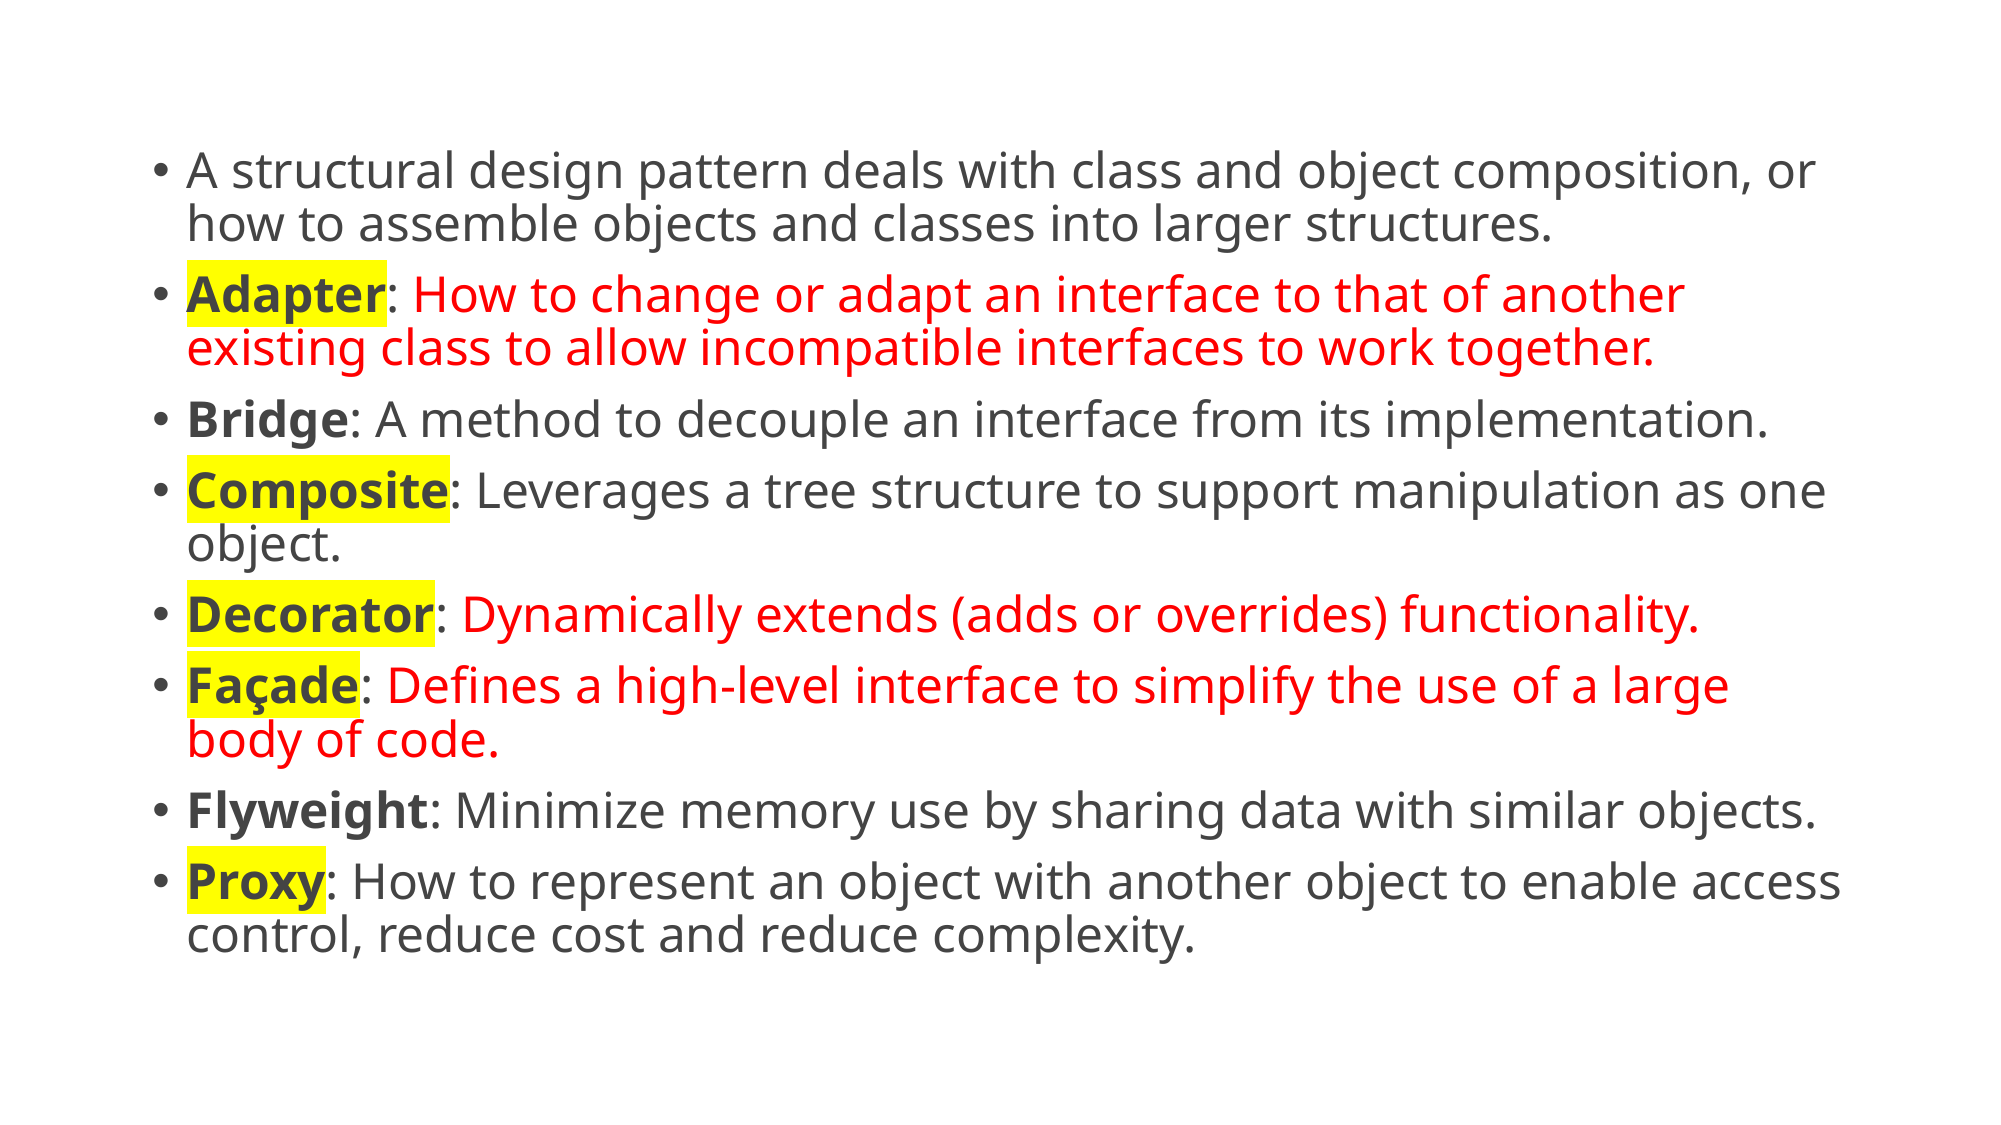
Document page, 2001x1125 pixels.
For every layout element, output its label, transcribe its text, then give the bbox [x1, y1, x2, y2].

list A structural design pattern deals with class and object composition, or how to assemble objects and classes into larger structures. Adapter: How to change or adapt an interface to that of another existing class to allow incompatible interfaces to work together. Bridge: A method to decouple an interface from its implementation. Composite: Leverages a tree structure to support manipulation as one object. Decorator: Dynamically extends (adds or overrides) functionality. Façade: Defines a high-level interface to simplify the use of a large body of code. Flyweight: Minimize memory use by sharing data with similar objects. Proxy: How to represent an object with another object to enable access control, reduce cost and reduce complexity. [137, 137, 1863, 1014]
